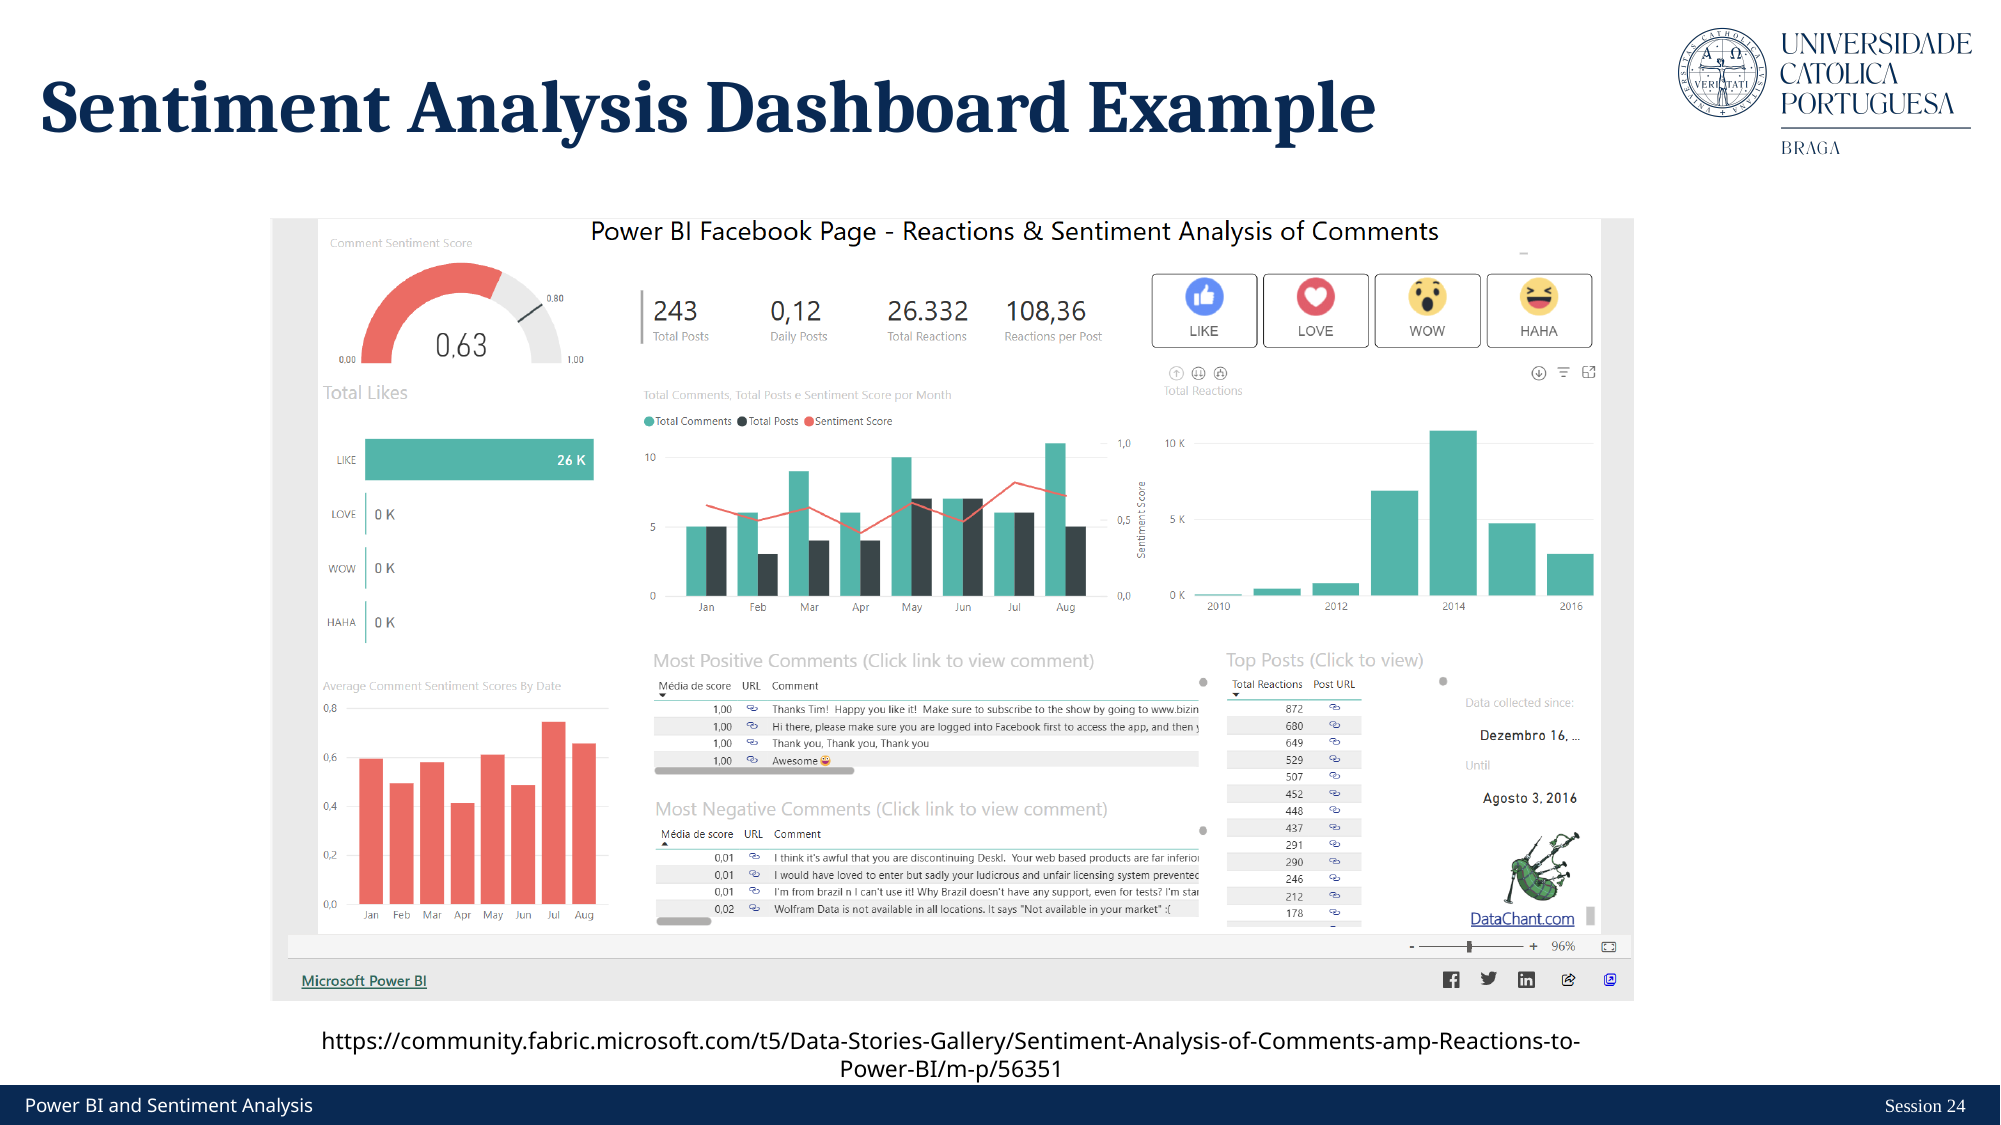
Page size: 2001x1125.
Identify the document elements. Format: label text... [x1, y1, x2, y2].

picture [1672, 18, 1982, 163]
text_box [0, 1085, 280, 1125]
text_box [1624, 1085, 2000, 1125]
title Sentiment Analysis Dashboard Example [27, 0, 1753, 218]
text_box Session 24 [865, 1086, 1981, 1125]
picture [270, 216, 1634, 1002]
text_box https://community.fabric.microsoft.com/t5/Data-Stories-Gallery/Sentiment-Analysis-of-Comments-amp-Reactions-to-Power-BI/m-p/56351 [280, 1019, 1624, 1090]
text_box Power BI and Sentiment Analysis [9, 1086, 865, 1125]
